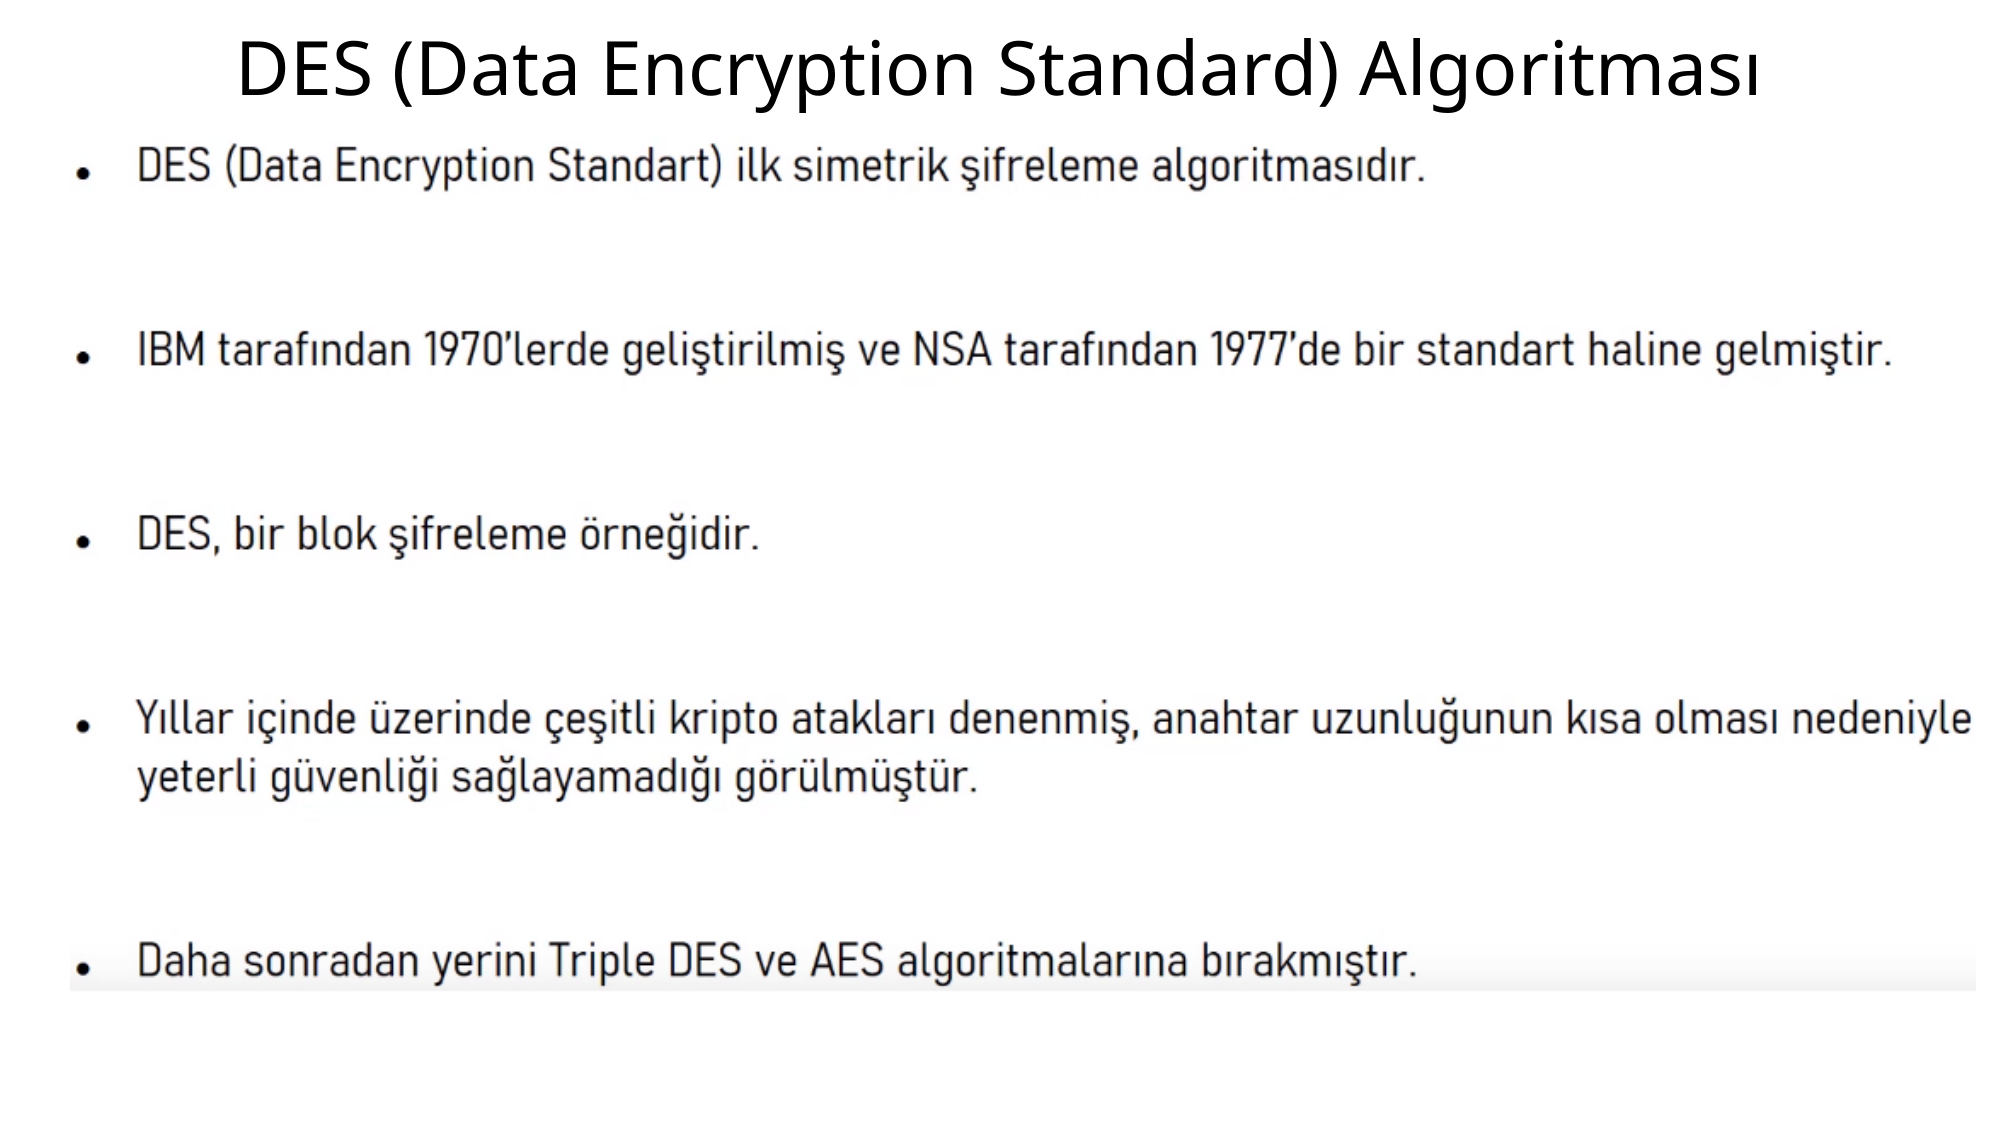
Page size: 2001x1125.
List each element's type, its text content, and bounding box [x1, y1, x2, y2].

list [69, 131, 1977, 993]
title DES (Data Encryption Standard) Algoritması [137, 18, 1863, 112]
